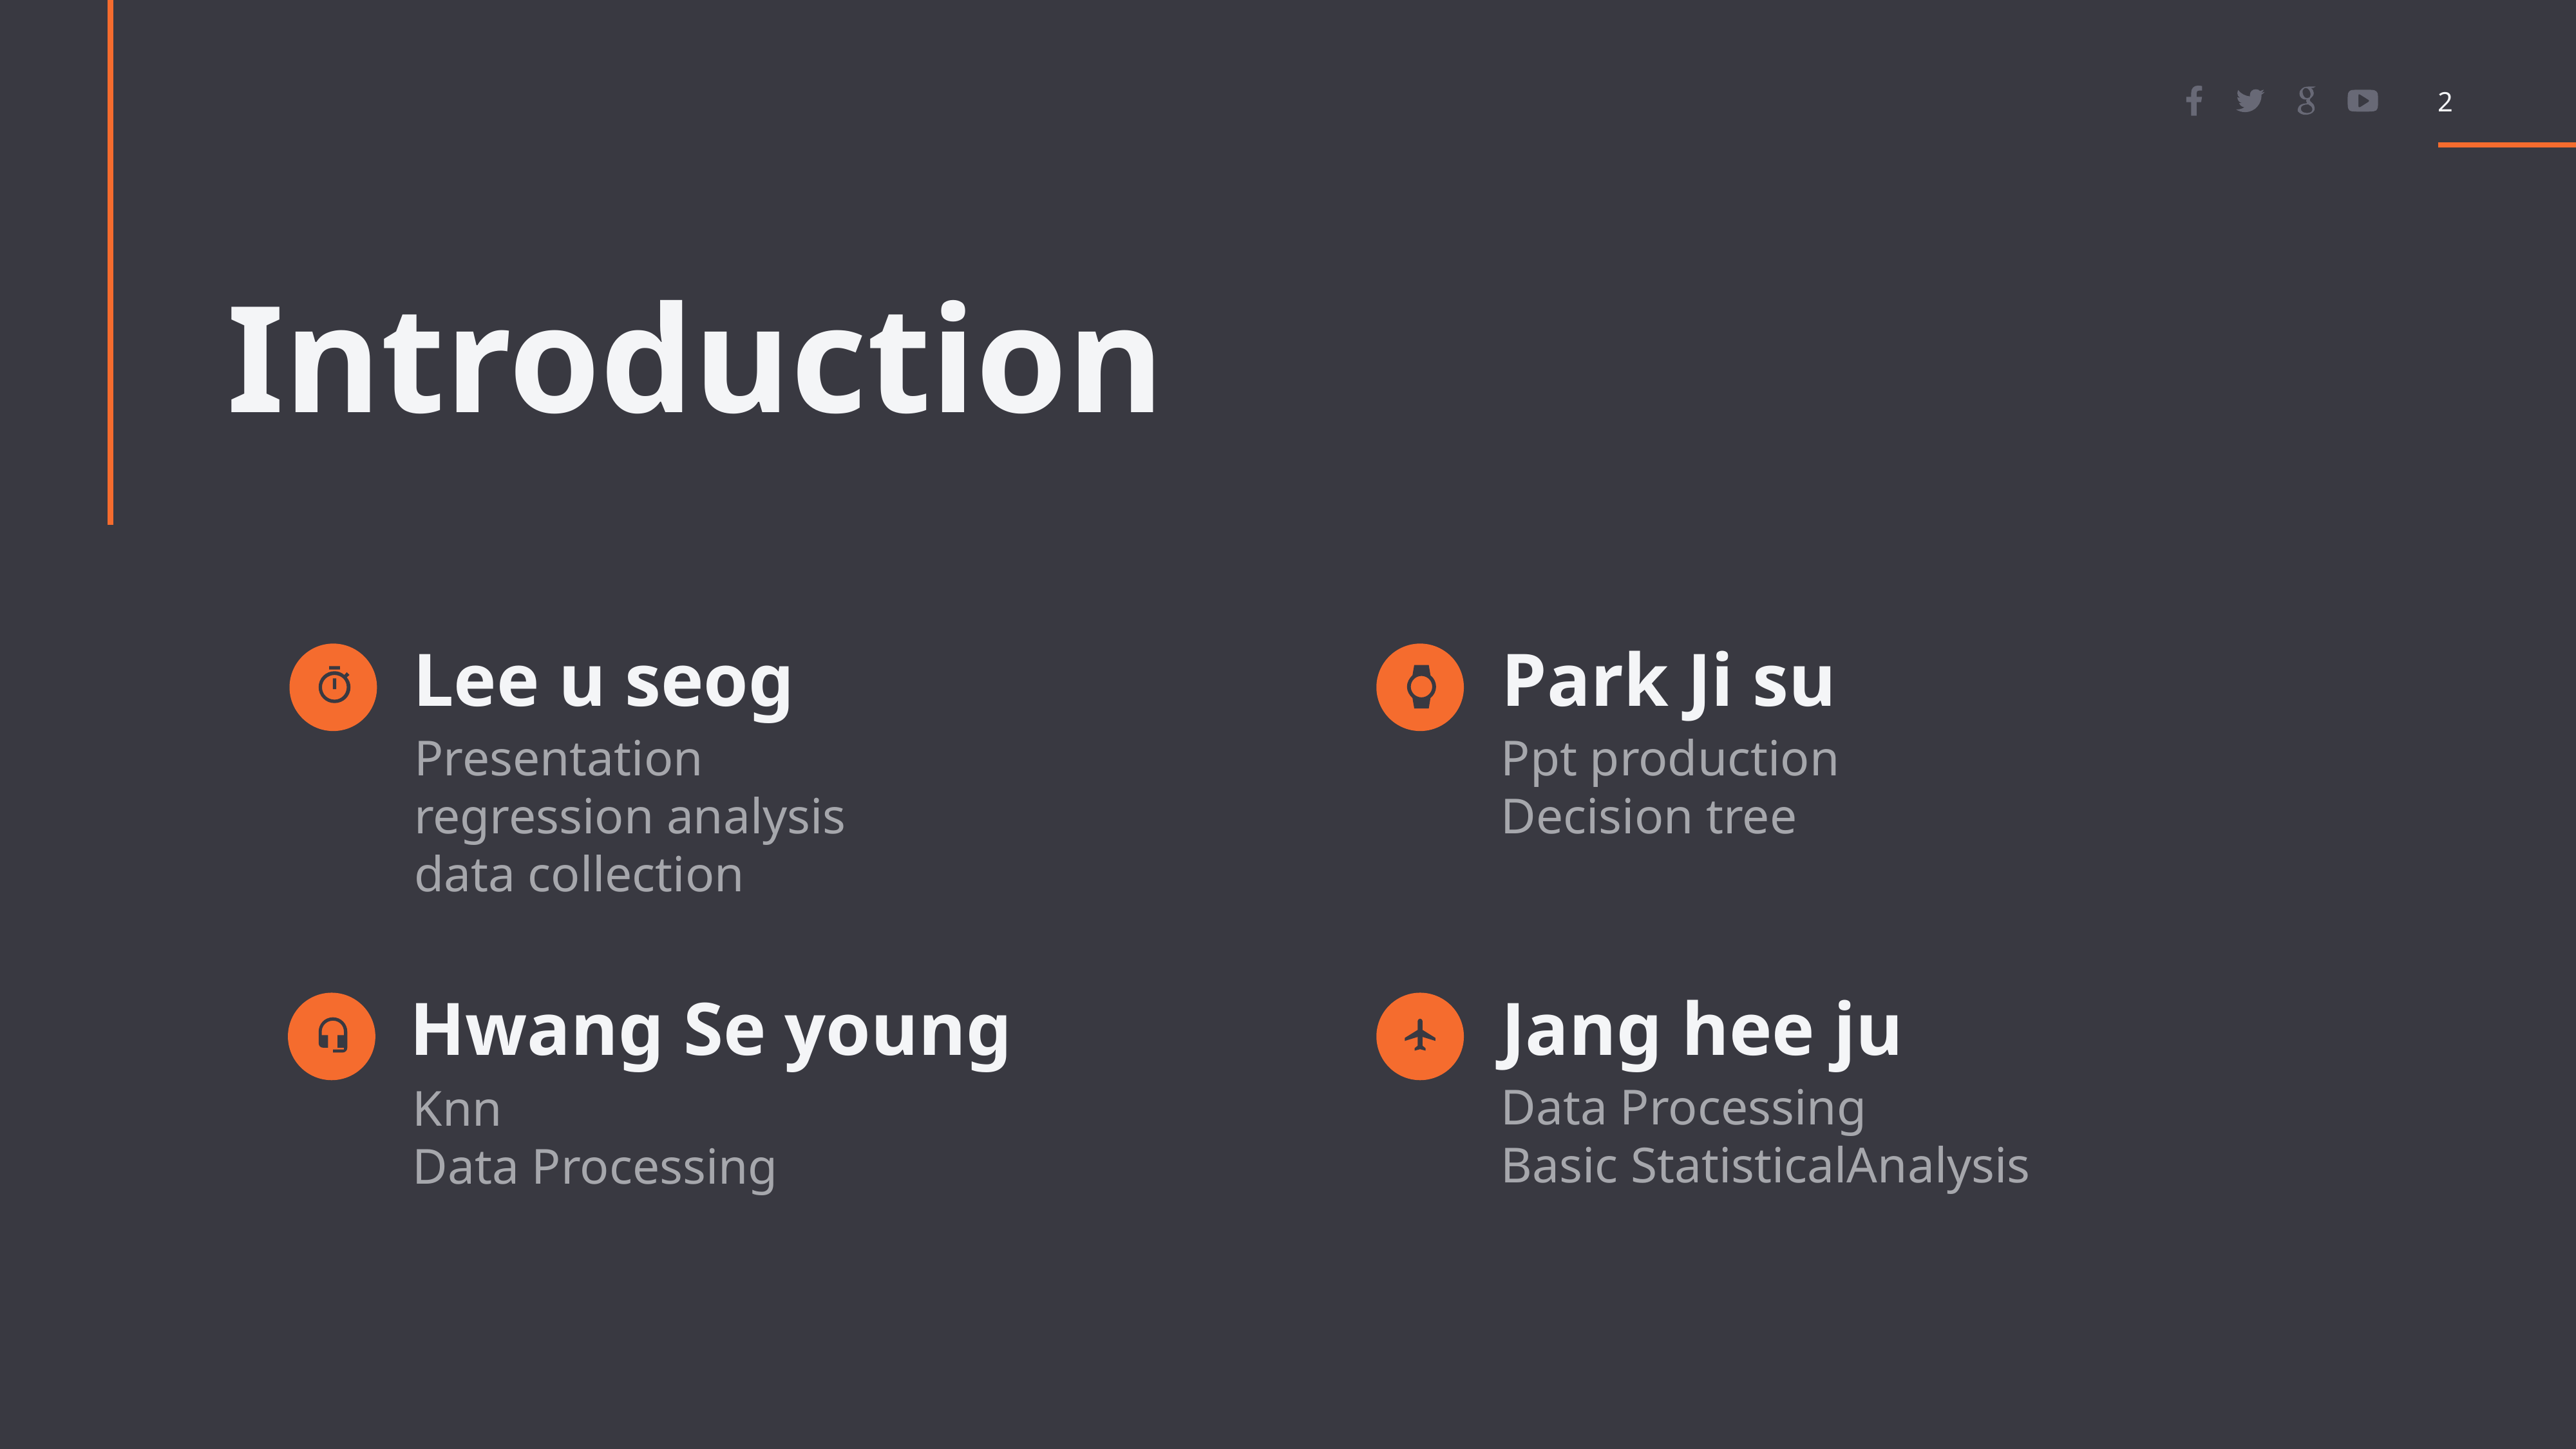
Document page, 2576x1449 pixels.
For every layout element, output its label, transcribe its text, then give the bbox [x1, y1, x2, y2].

text_box [1376, 643, 1464, 732]
text_box [1376, 992, 1464, 1081]
text_box Knn Data Processing [408, 1074, 1303, 1230]
text_box [318, 1017, 348, 1053]
text_box Ppt production Decision tree [1497, 723, 2392, 880]
text_box [1405, 1018, 1435, 1051]
text_box Jang hee ju [1497, 996, 1908, 1074]
text_box [288, 992, 375, 1081]
text_box Park Ji su [1497, 647, 1841, 724]
text_box Data Processing Basic StatisticalAnalysis [1497, 1072, 2392, 1229]
slide_number 2 [2433, 80, 2498, 121]
text_box Hwang Se young [406, 996, 1017, 1074]
text_box Introduction [223, 294, 1184, 474]
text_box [289, 643, 1305, 880]
text_box [1406, 665, 1436, 709]
